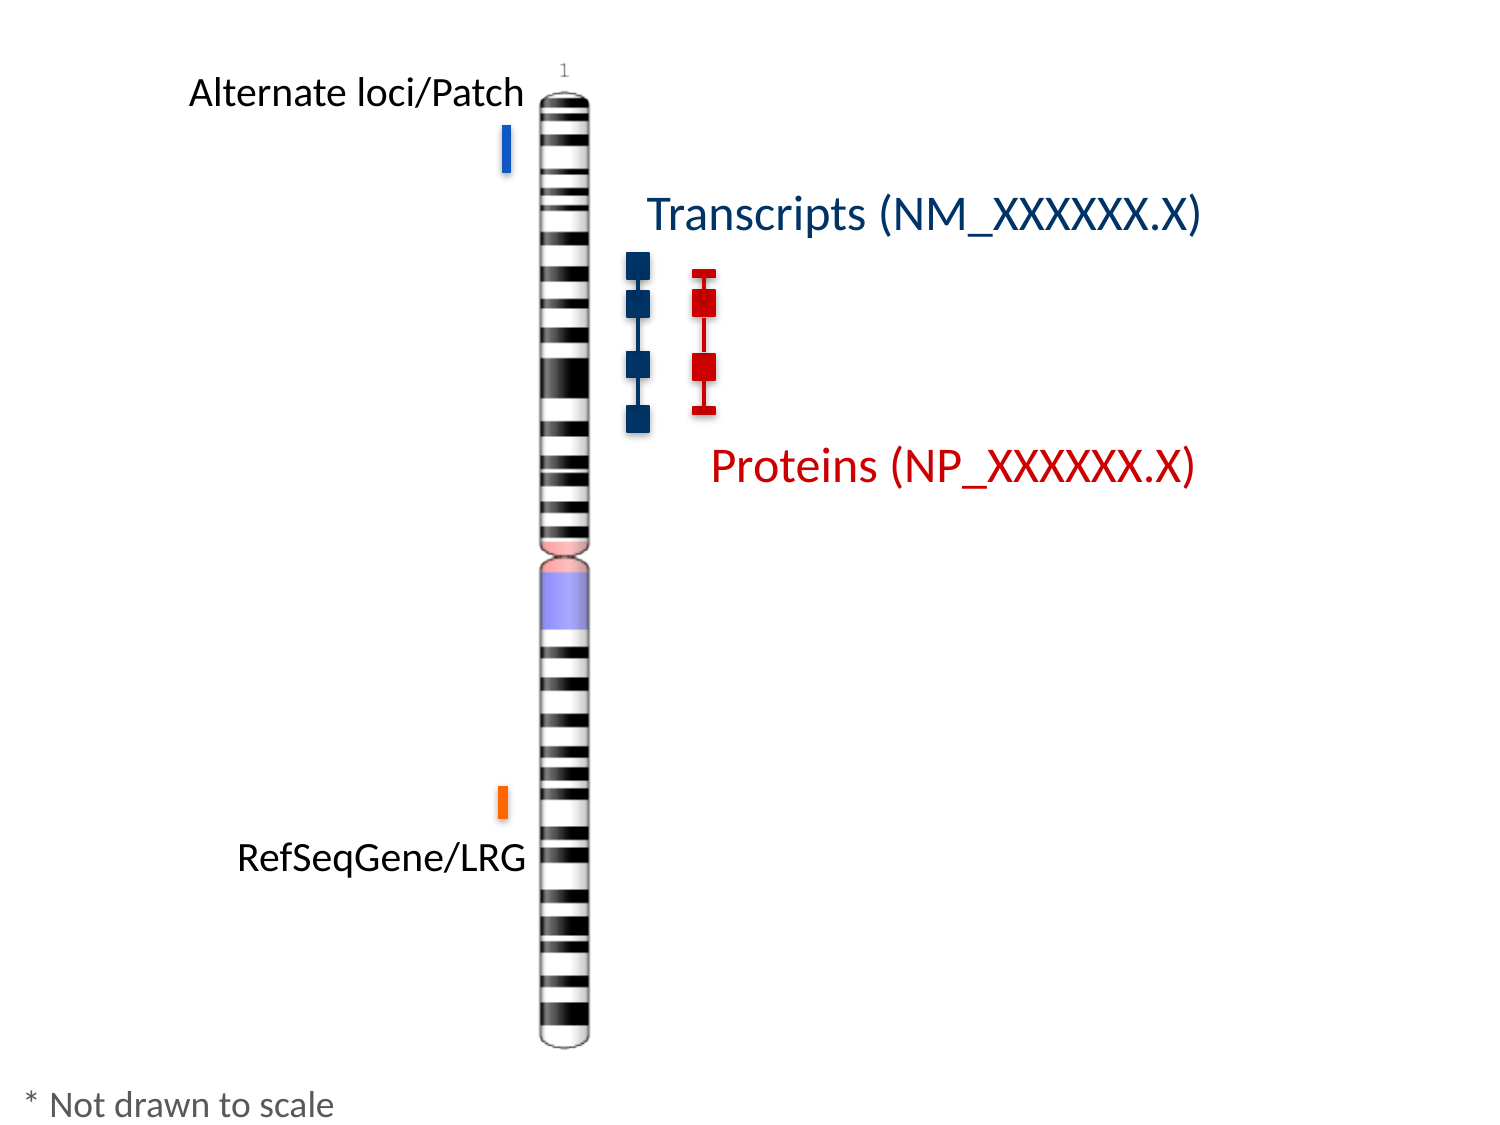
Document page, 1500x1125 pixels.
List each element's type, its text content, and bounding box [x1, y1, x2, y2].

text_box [692, 269, 1216, 502]
picture [502, 23, 628, 1087]
text_box RefSeqGene/LRG [222, 822, 497, 888]
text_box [626, 172, 1224, 433]
text_box Alternate loci/Patch [174, 57, 497, 122]
text_box * Not drawn to scale [7, 1072, 350, 1125]
